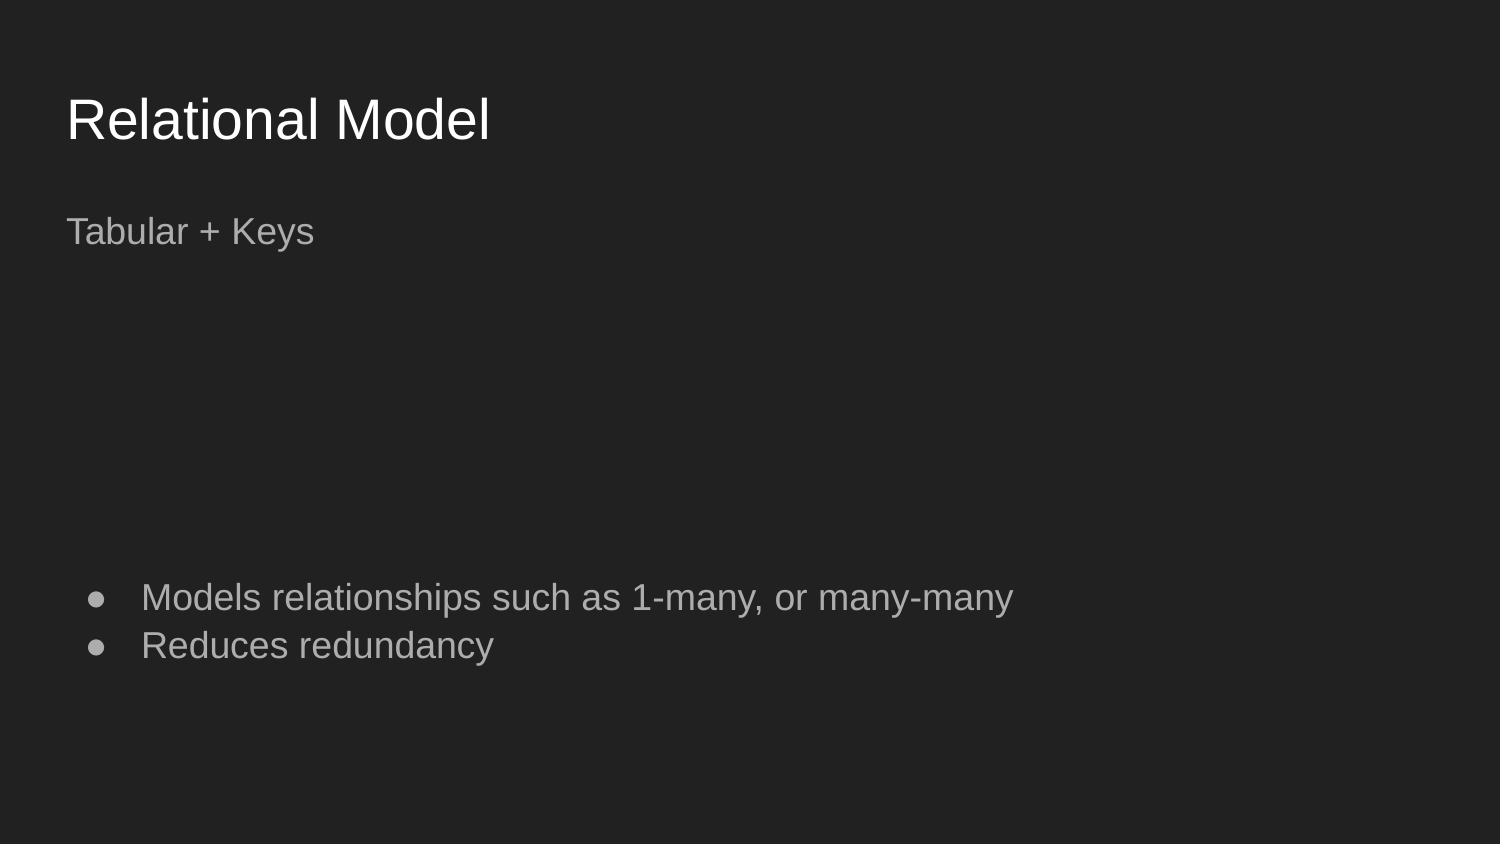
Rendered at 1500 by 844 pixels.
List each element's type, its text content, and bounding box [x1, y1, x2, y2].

title Relational Model [51, 72, 1449, 167]
list Tabular + Keys Models relationships such as 1-many, or many-many Reduces redundancy [51, 189, 1449, 750]
